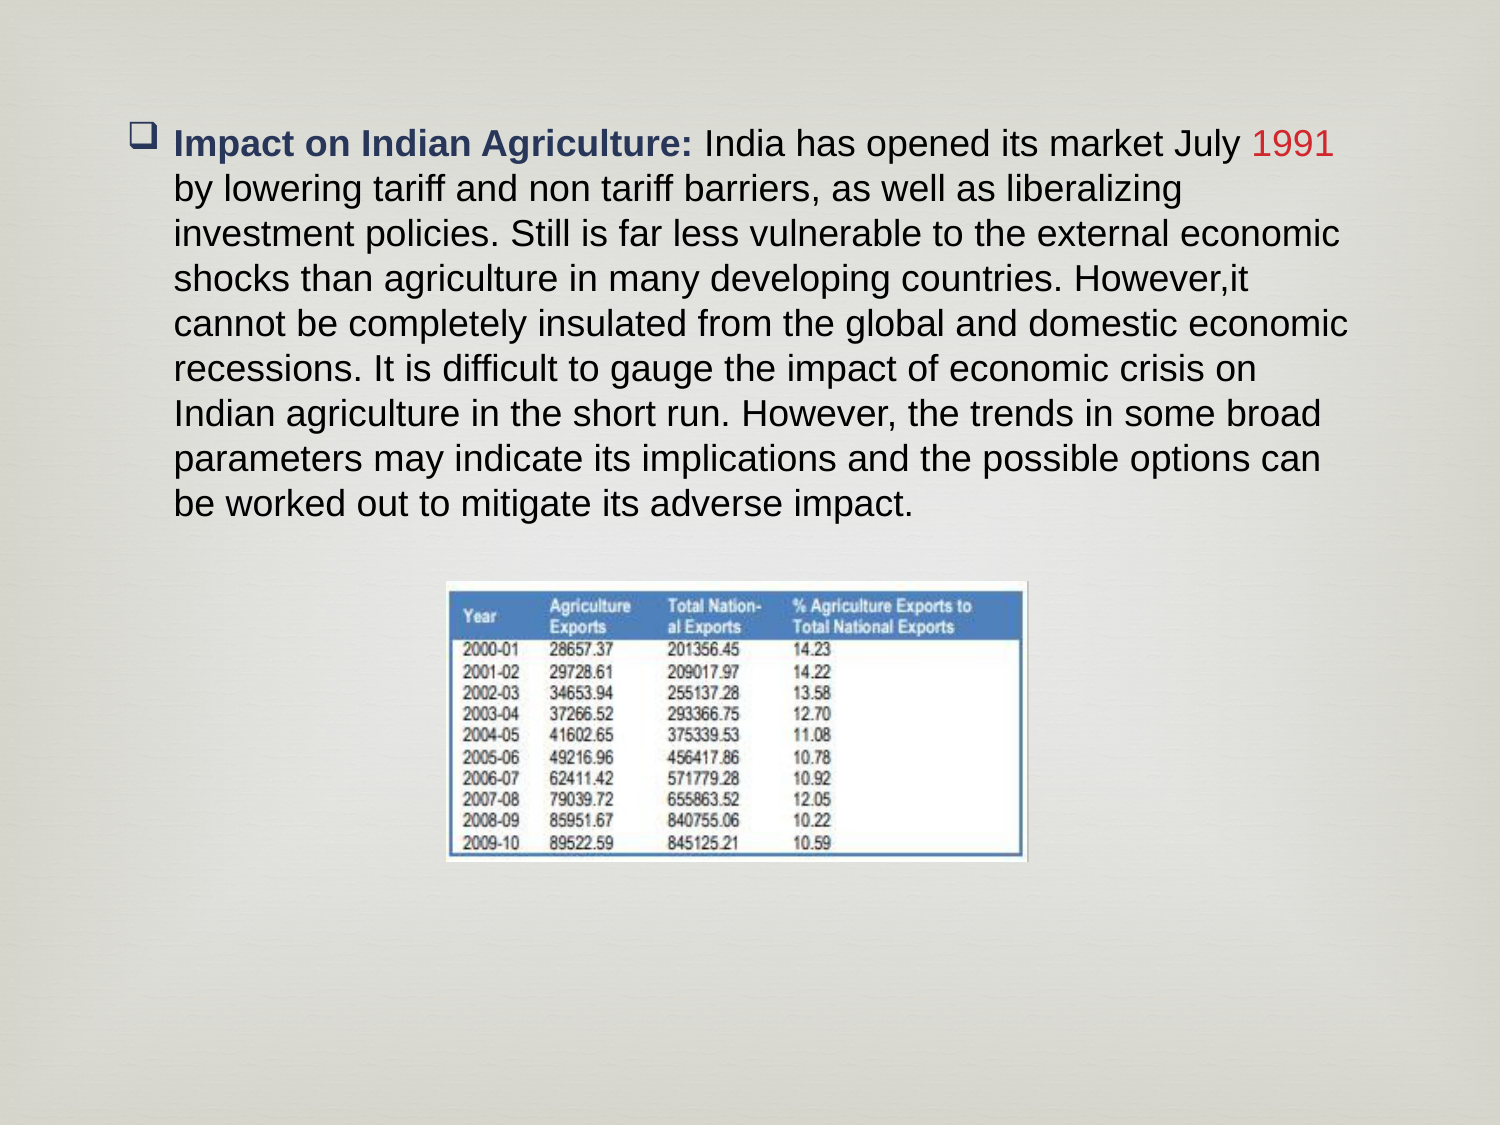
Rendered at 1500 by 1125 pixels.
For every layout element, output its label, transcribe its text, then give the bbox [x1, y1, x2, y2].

text_box Impact on Indian Agriculture: India has opened its market July 1991 by lowering tariff and non tariff barriers, as well as liberalizing investment policies. Still is far less vulnerable to the external economic shocks than agriculture in many developing countries. However,it cannot be completely insulated from the global and domestic economic recessions. It is difficult to gauge the impact of economic crisis on Indian agriculture in the short run. However, the trends in some broad parameters may indicate its implications and the possible options can be worked out to mitigate its adverse impact. [112, 66, 1365, 532]
picture [445, 580, 1031, 863]
